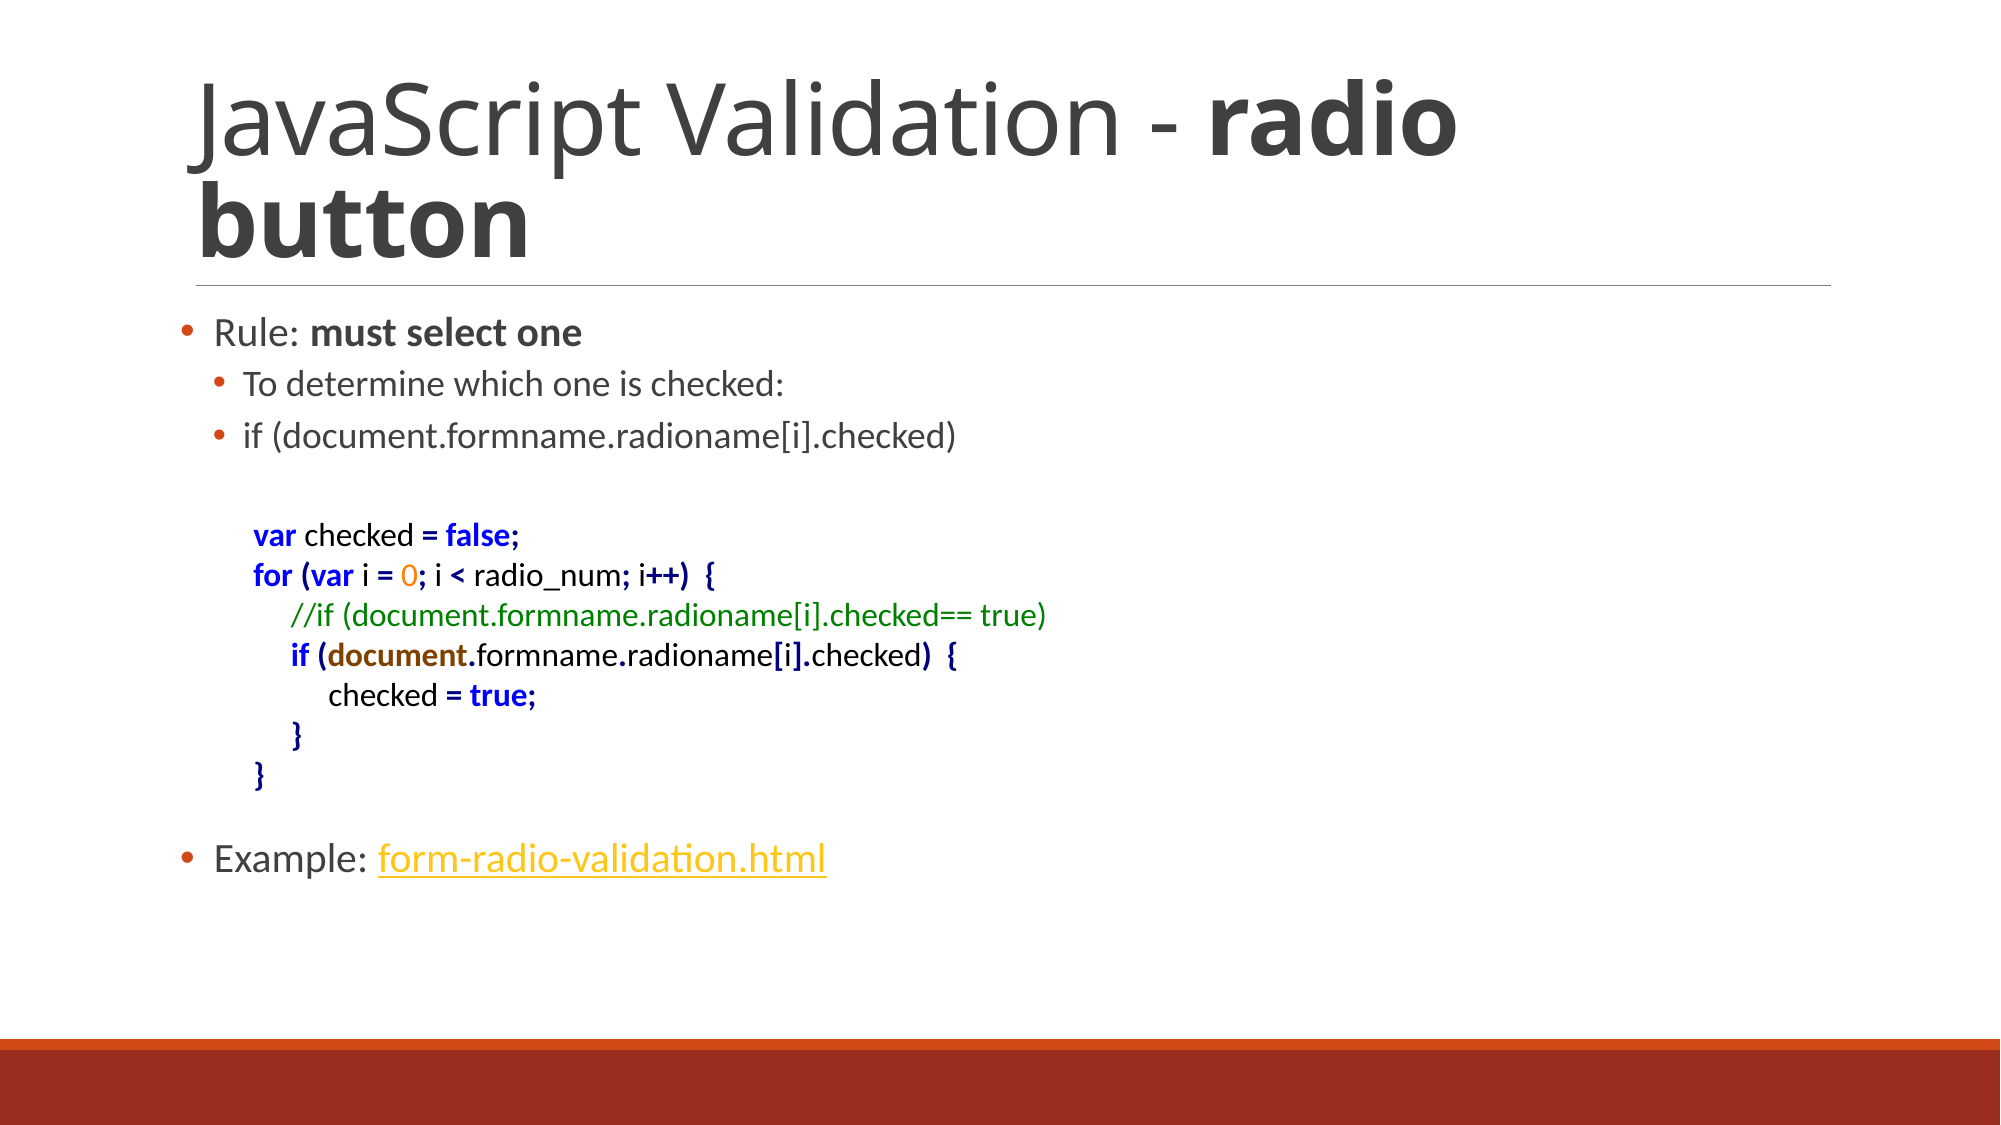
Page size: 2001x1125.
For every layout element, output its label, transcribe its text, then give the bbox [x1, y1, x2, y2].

text_box var checked = false; for (var i = 0; i < radio_num; i++) { //if (document.formname.radioname[i].checked== true) if (document.formname.radioname[i].checked) { checked = true; } } [238, 505, 1239, 800]
list Rule: must select one To determine which one is checked: if (document.formname.radioname[i].checked) Example: form-radio-validation.html [180, 302, 1830, 963]
title JavaScript Validation - radio button [180, 47, 1830, 285]
